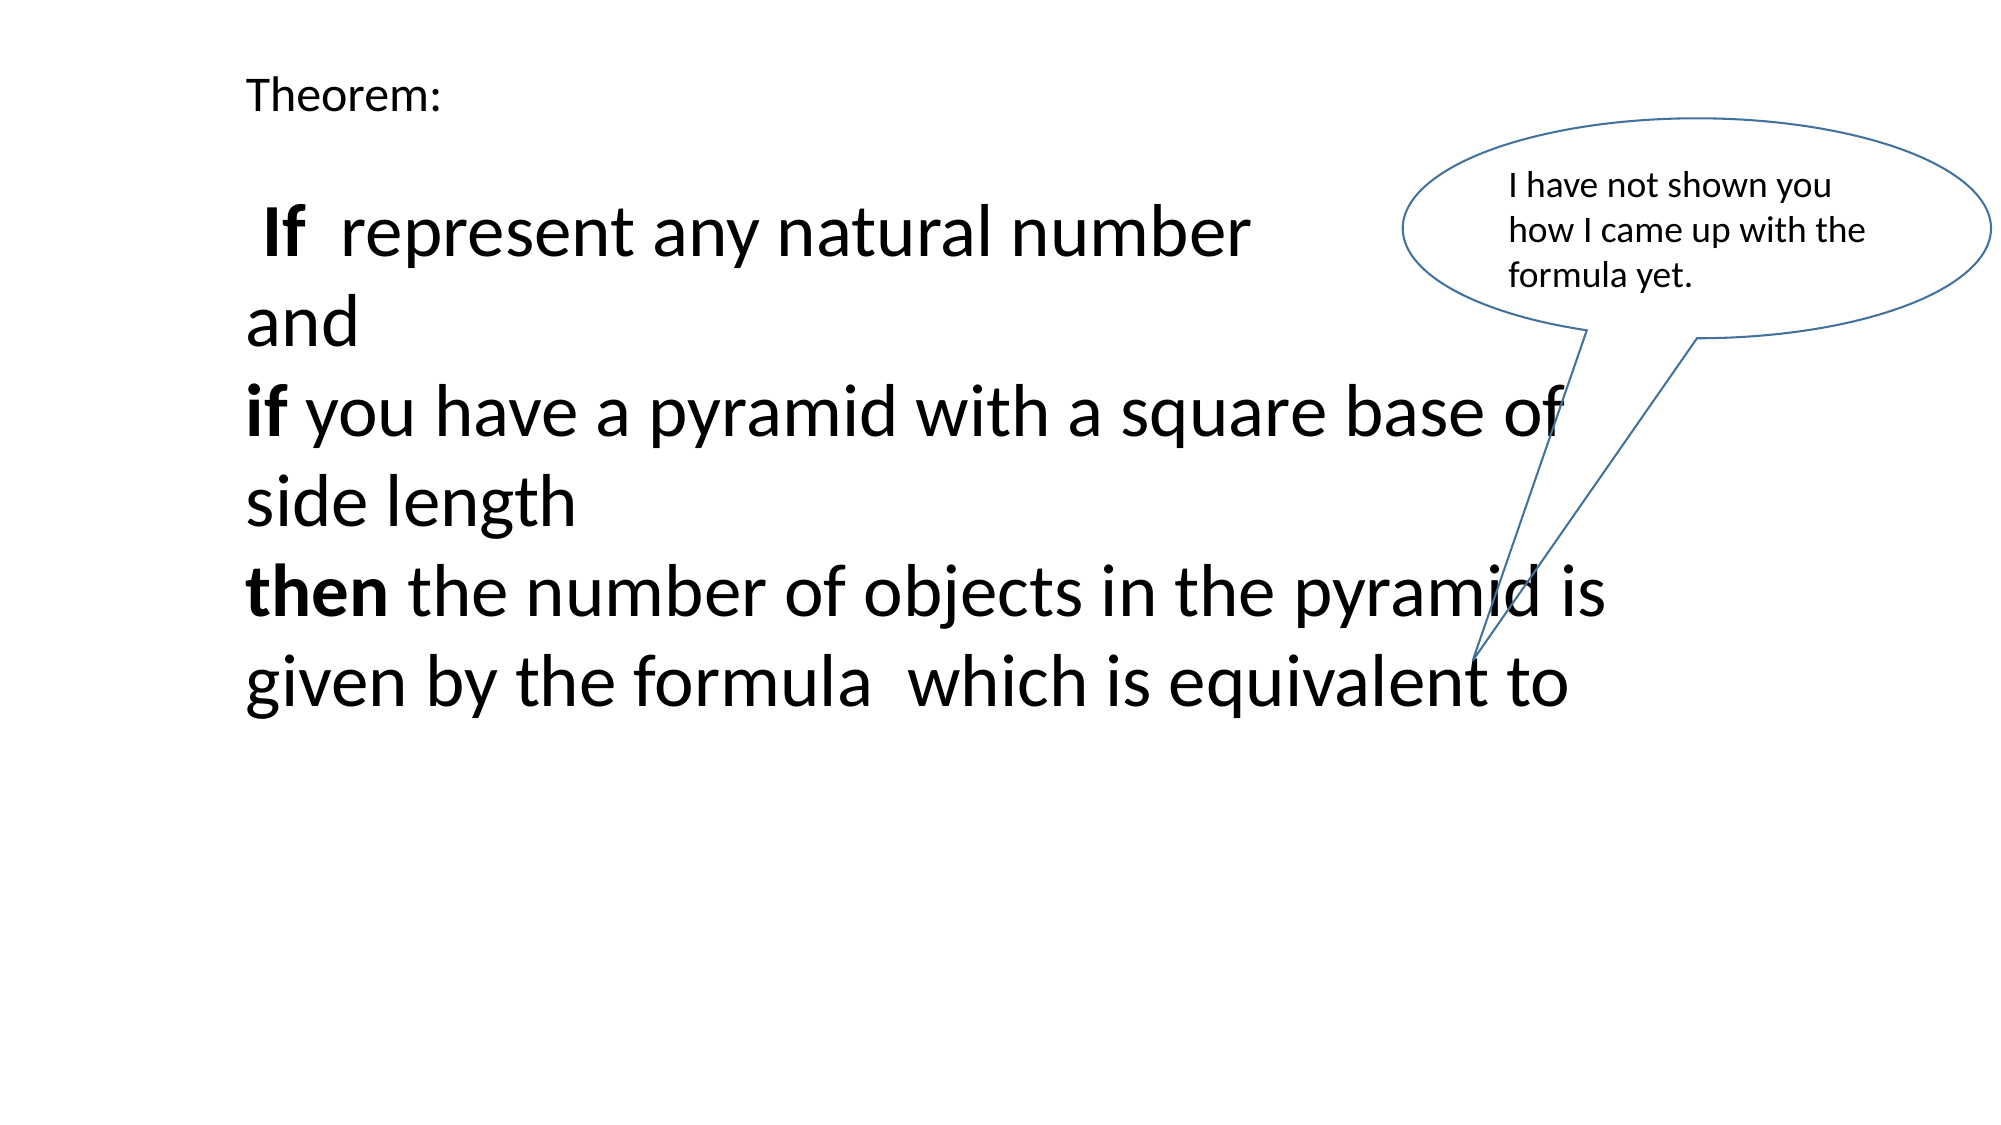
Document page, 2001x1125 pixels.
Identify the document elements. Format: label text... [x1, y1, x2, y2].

text_box I have not shown you how I came up with the formula yet. [1493, 152, 1901, 303]
text_box [1401, 117, 1993, 662]
